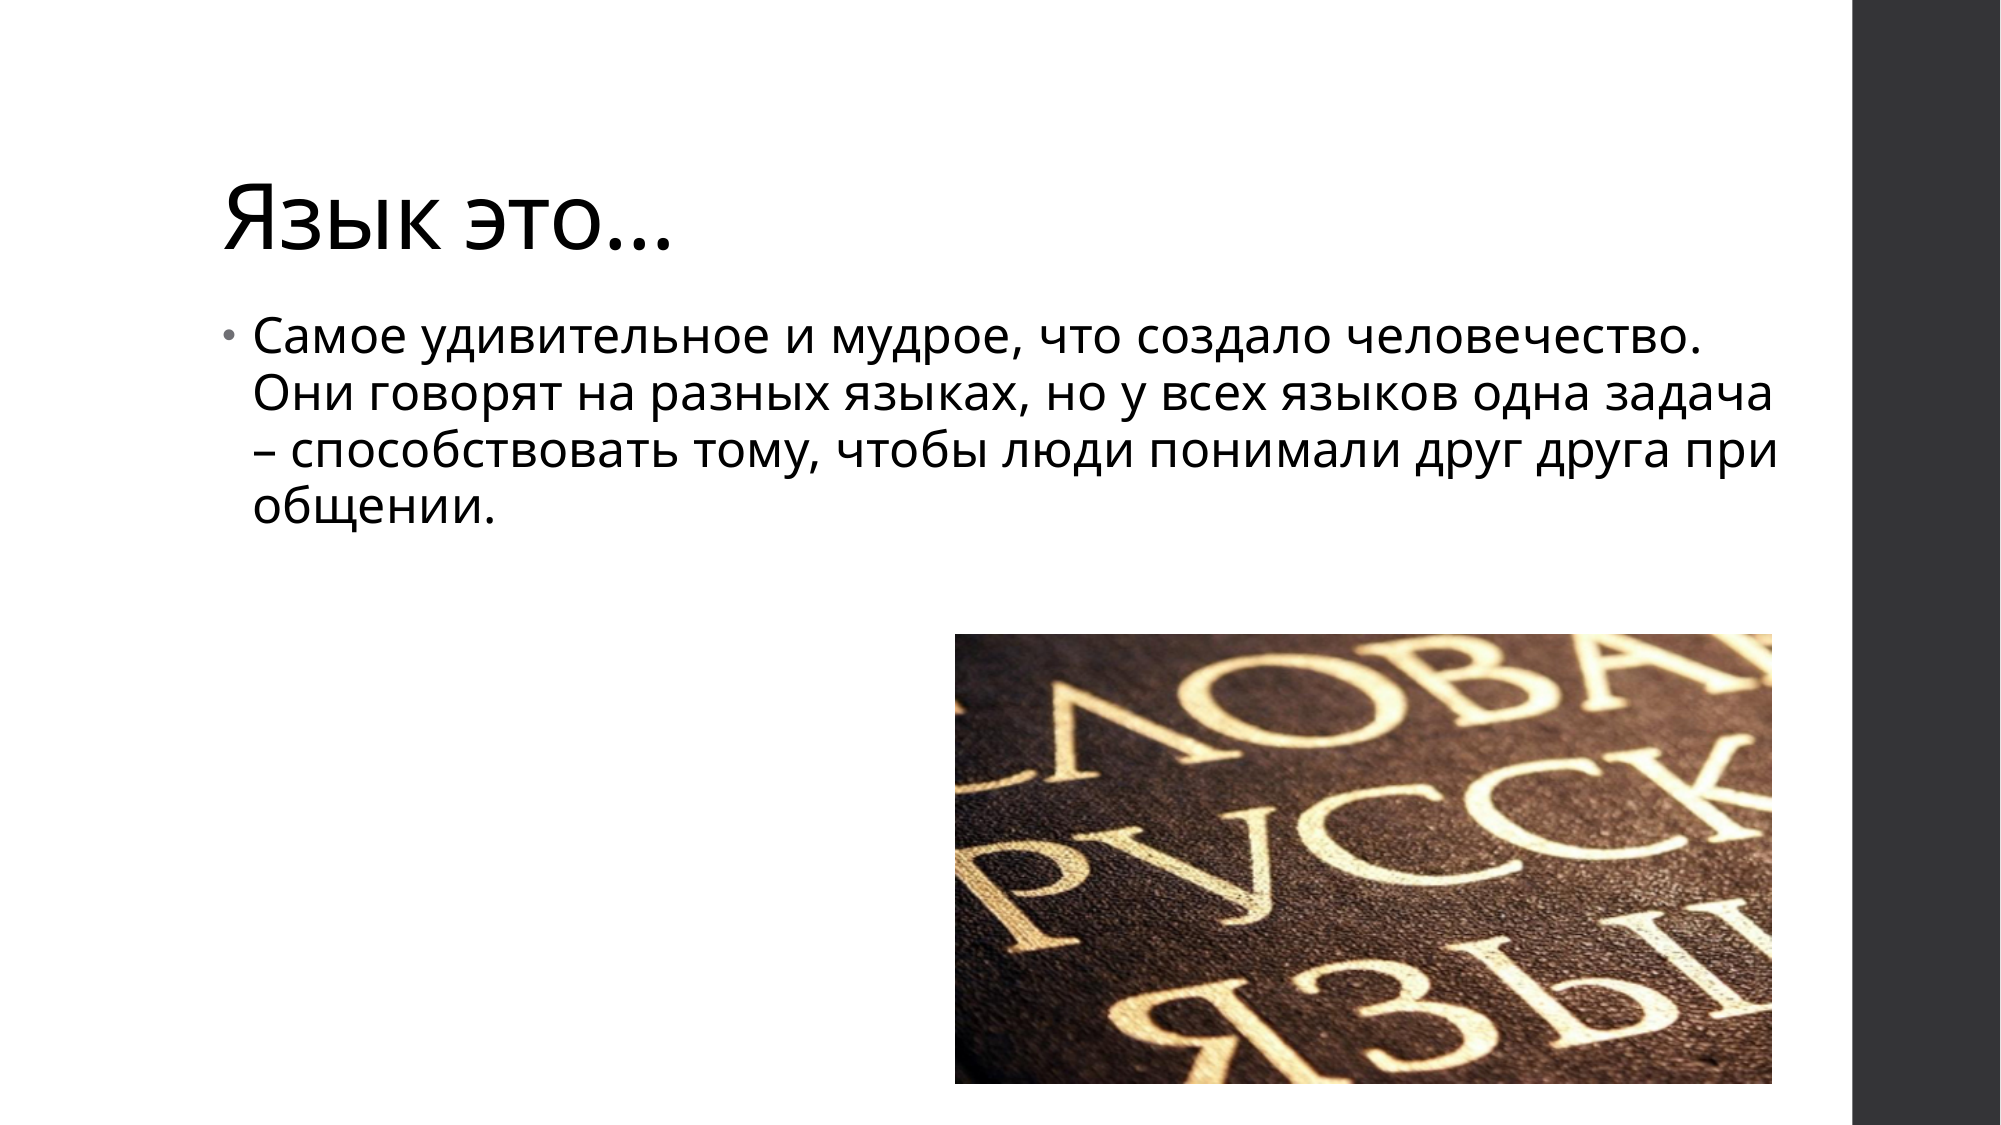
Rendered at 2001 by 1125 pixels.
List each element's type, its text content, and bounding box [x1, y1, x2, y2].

list Самое удивительное и мудрое, что создало человечество. Они говорят на разных языках, но у всех языков одна задача – способствовать тому, чтобы люди понимали друг друга при общении. [206, 299, 1797, 1014]
picture [954, 634, 1773, 1084]
title Язык это… [206, 60, 1797, 278]
